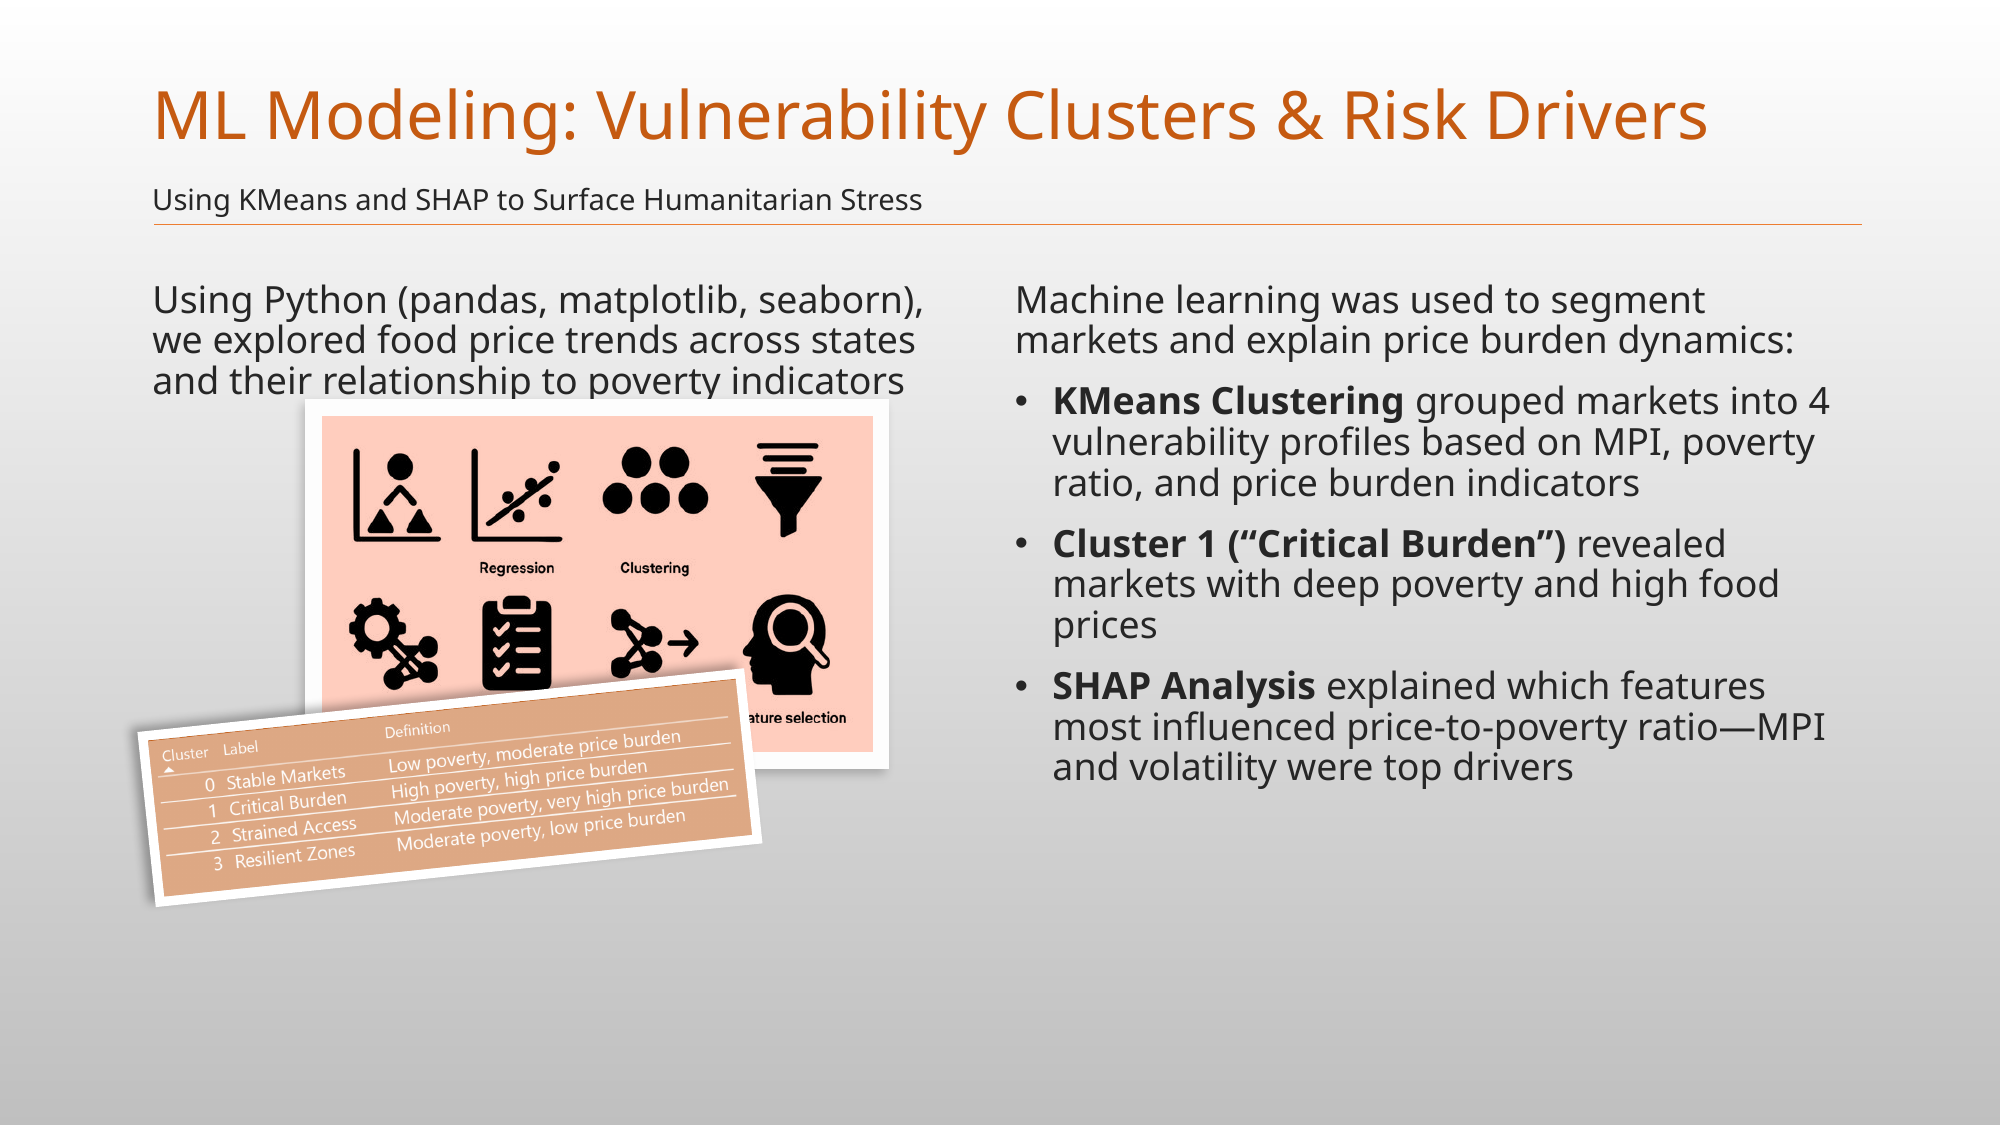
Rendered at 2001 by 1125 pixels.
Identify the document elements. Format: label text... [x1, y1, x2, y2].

picture [154, 415, 873, 867]
text_box Using KMeans and SHAP to Surface Humanitarian Stress [137, 161, 1863, 225]
list Machine learning was used to segment markets and explain price burden dynamics: KMeans Clustering grouped markets into 4 vulnerability profiles based on MPI, poverty ratio, and price burden indicators Cluster 1 (“Critical Burden”) revealed markets with deep poverty and high food prices SHAP Analysis explained which features most influenced price-to-poverty ratio—MPI and volatility were top drivers [999, 273, 1863, 905]
title ML Modeling: Vulnerability Clusters & Risk Drivers [137, 74, 1863, 161]
list Using Python (pandas, matplotlib, seaborn), we explored food price trends across states and their relationship to poverty indicators [137, 273, 1000, 661]
